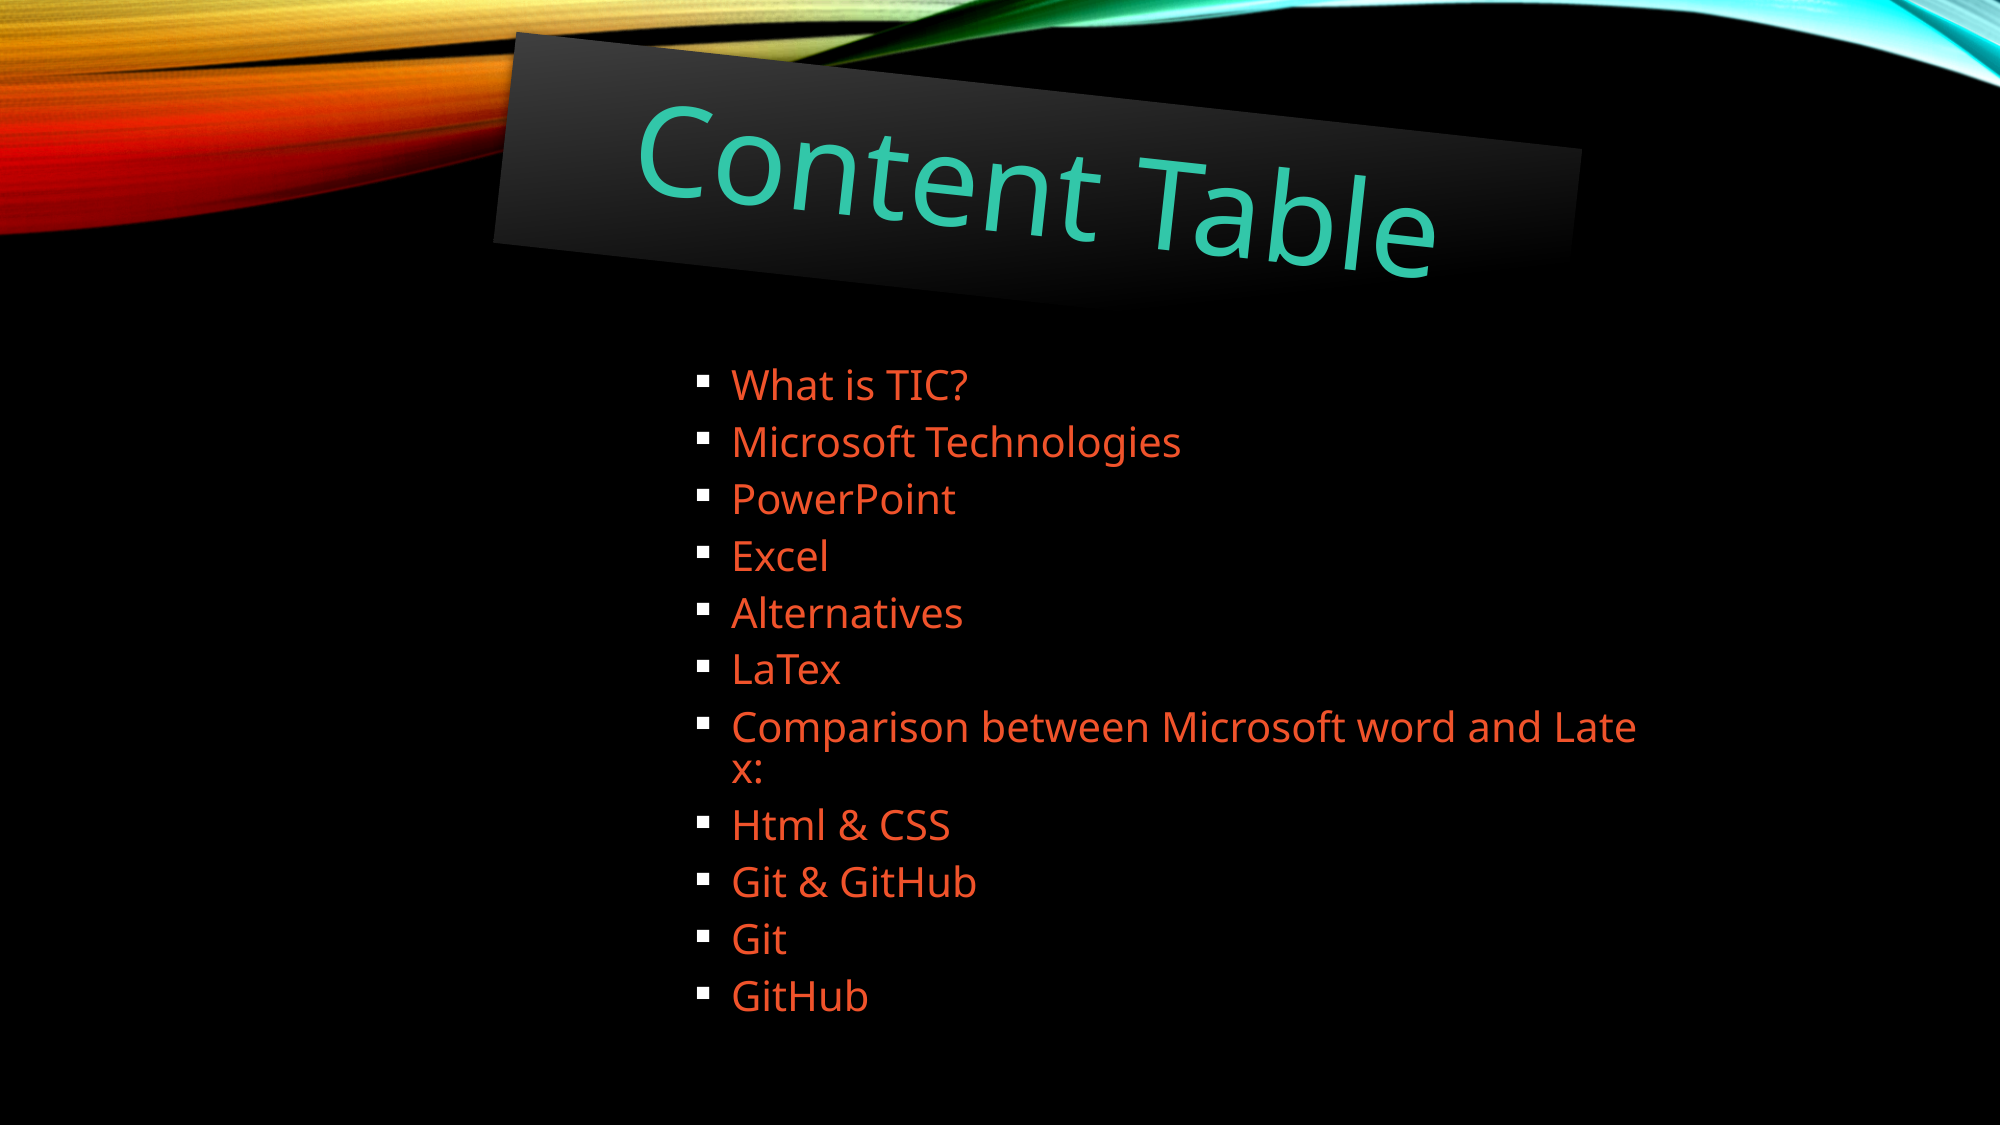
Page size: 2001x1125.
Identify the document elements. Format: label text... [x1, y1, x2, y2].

picture [0, 0, 2000, 237]
list What is TIC? Microsoft Technologies PowerPoint Excel Alternatives LaTex Comparison between Microsoft word and Latex: Html & CSS Git & GitHub Git GitHub [678, 345, 1666, 999]
title Content Table [493, 31, 1583, 345]
